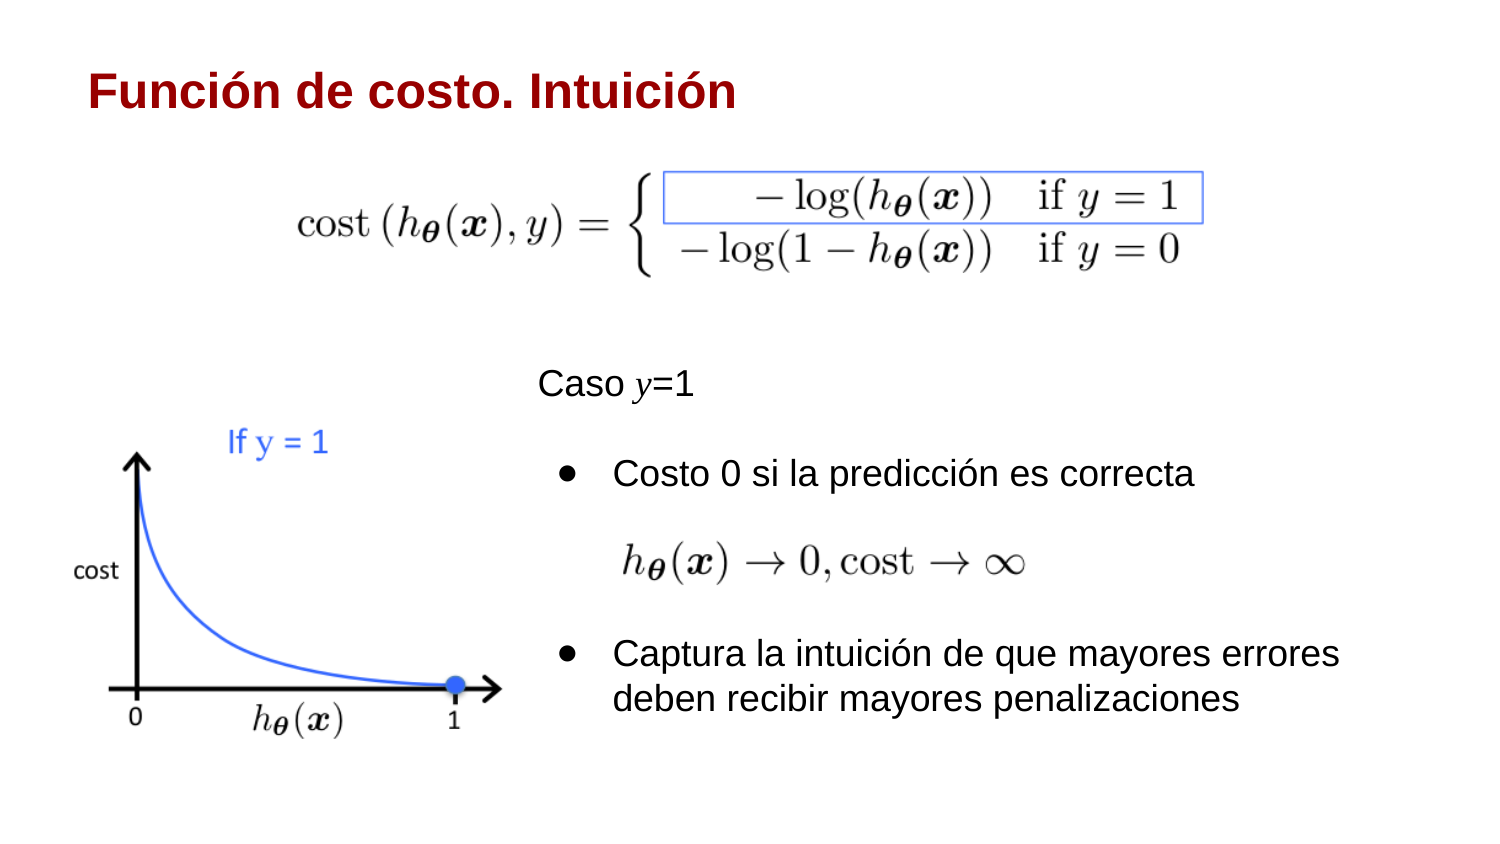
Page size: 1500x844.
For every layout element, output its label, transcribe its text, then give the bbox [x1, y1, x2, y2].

text_box Función de costo. Intuición Caso y=1 Costo 0 si la predicción es correcta Captura la intuición de que mayores errores deben recibir mayores penalizaciones [72, 43, 1430, 761]
picture [72, 395, 518, 761]
picture [614, 525, 1045, 606]
picture [196, 129, 1307, 309]
